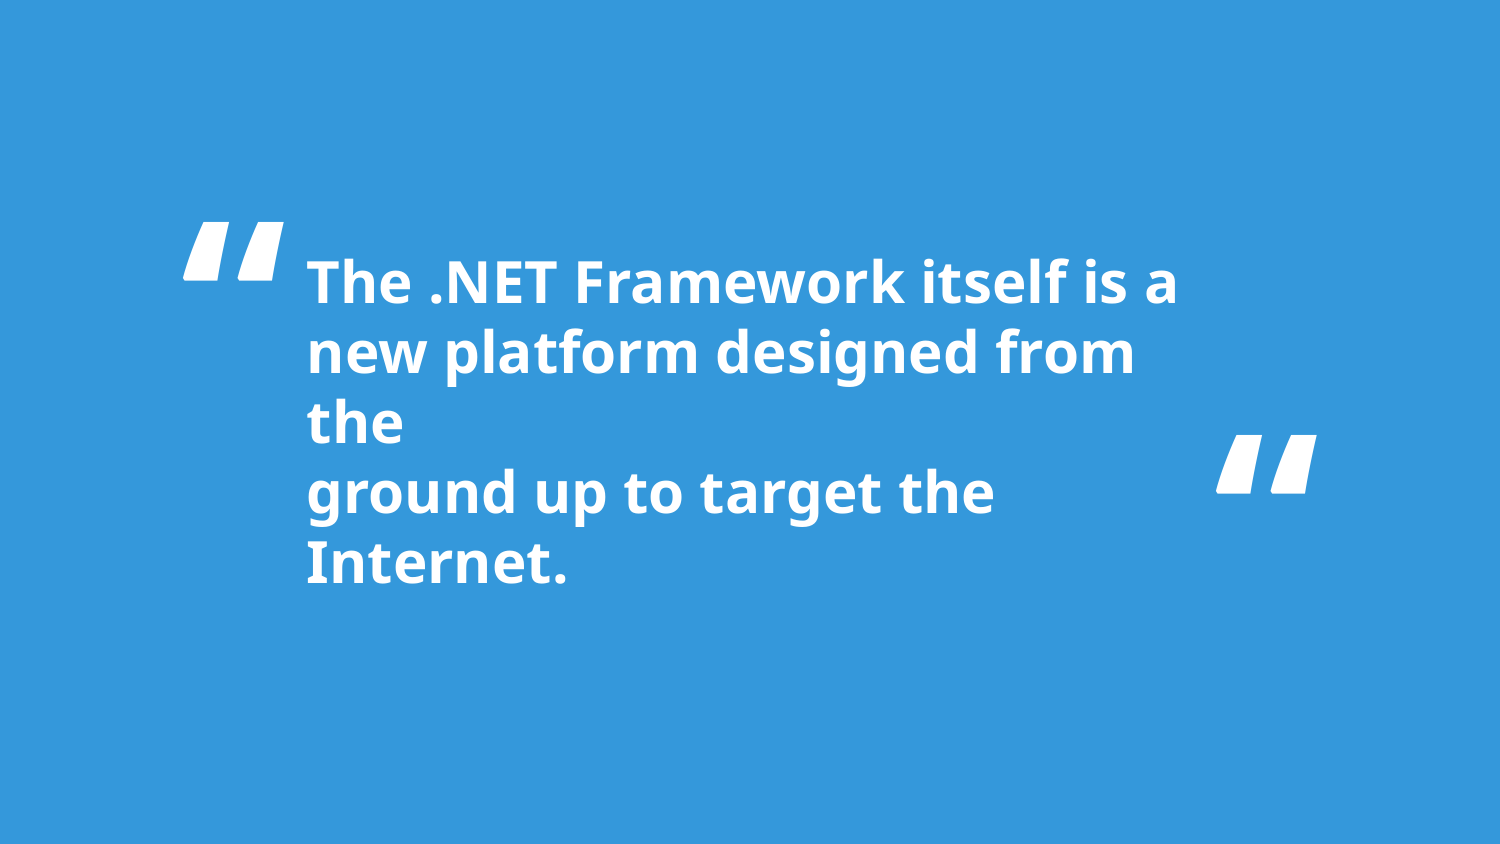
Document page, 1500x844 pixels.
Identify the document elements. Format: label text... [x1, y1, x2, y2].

text_box “ [154, 146, 313, 449]
text_box The .NET Framework itself is a new platform designed from the ground up to target the Internet. [292, 237, 1243, 603]
text_box “ [1187, 359, 1346, 662]
